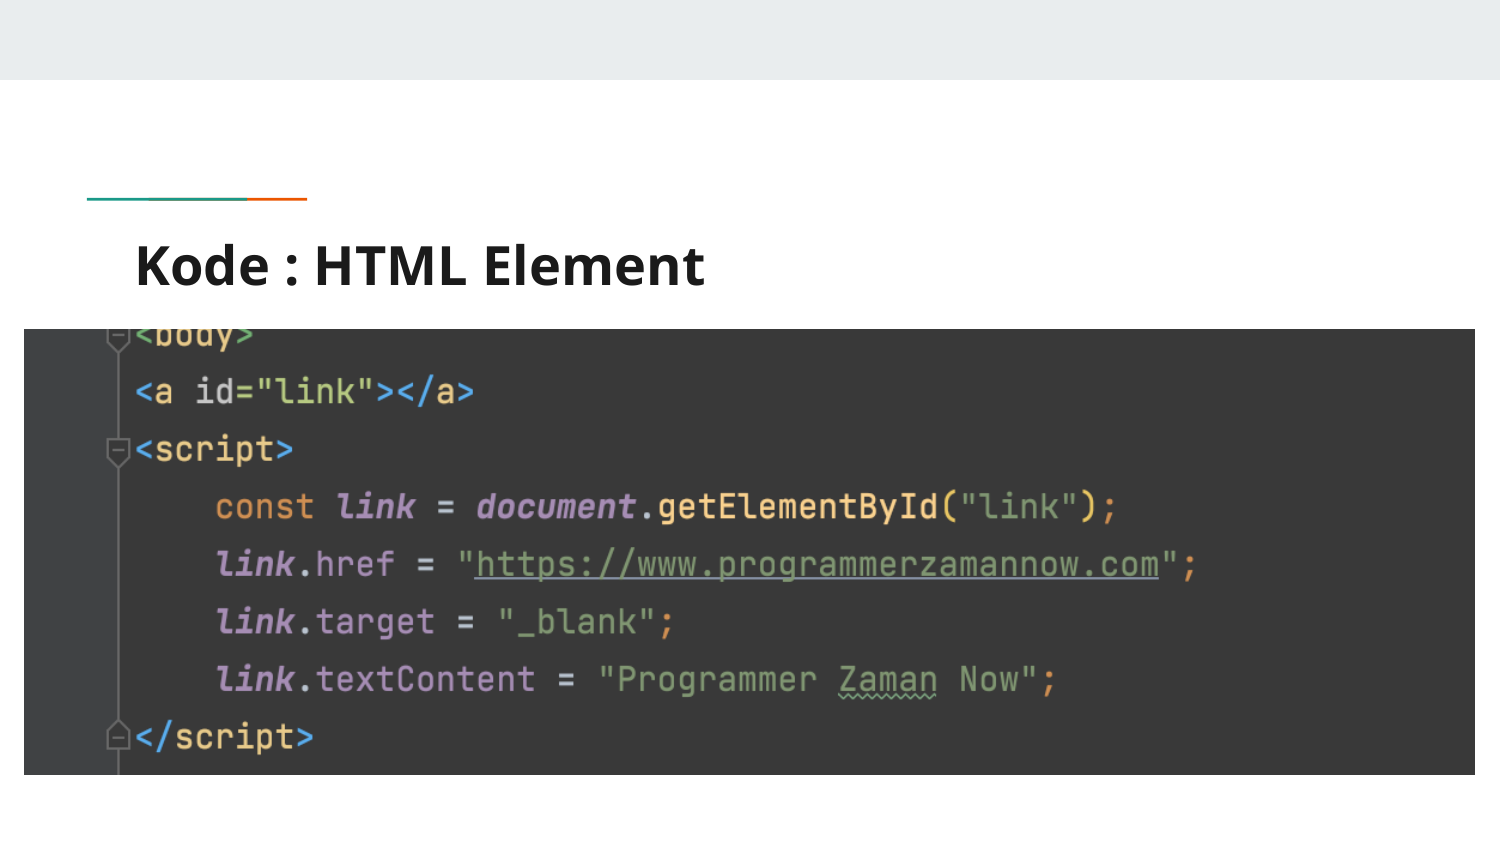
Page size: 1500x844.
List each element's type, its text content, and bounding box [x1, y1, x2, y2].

title Kode : HTML Element [119, 216, 1381, 305]
picture [24, 328, 1476, 775]
